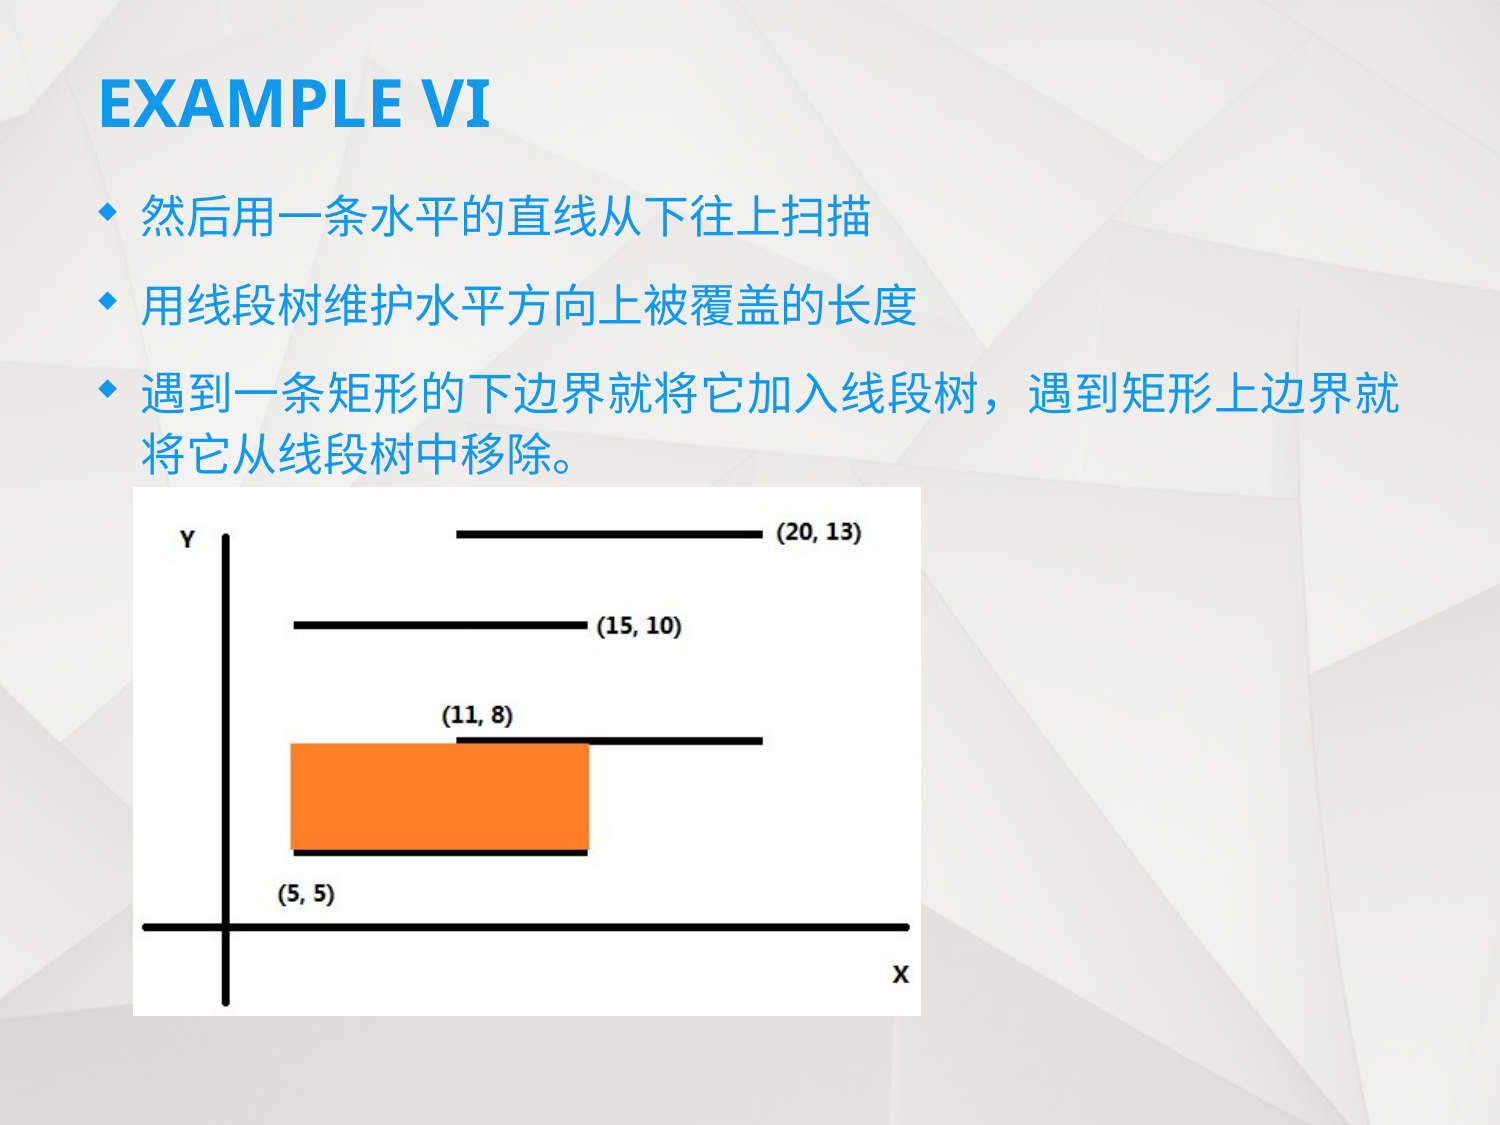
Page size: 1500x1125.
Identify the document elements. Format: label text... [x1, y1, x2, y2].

list 然后用一条水平的直线从下往上扫描 用线段树维护水平方向上被覆盖的长度 遇到一条矩形的下边界就将它加入线段树，遇到矩形上边界就将它从线段树中移除。 [81, 174, 1415, 1028]
title EXAMPLE VI [81, 34, 1415, 150]
picture [133, 487, 921, 1016]
